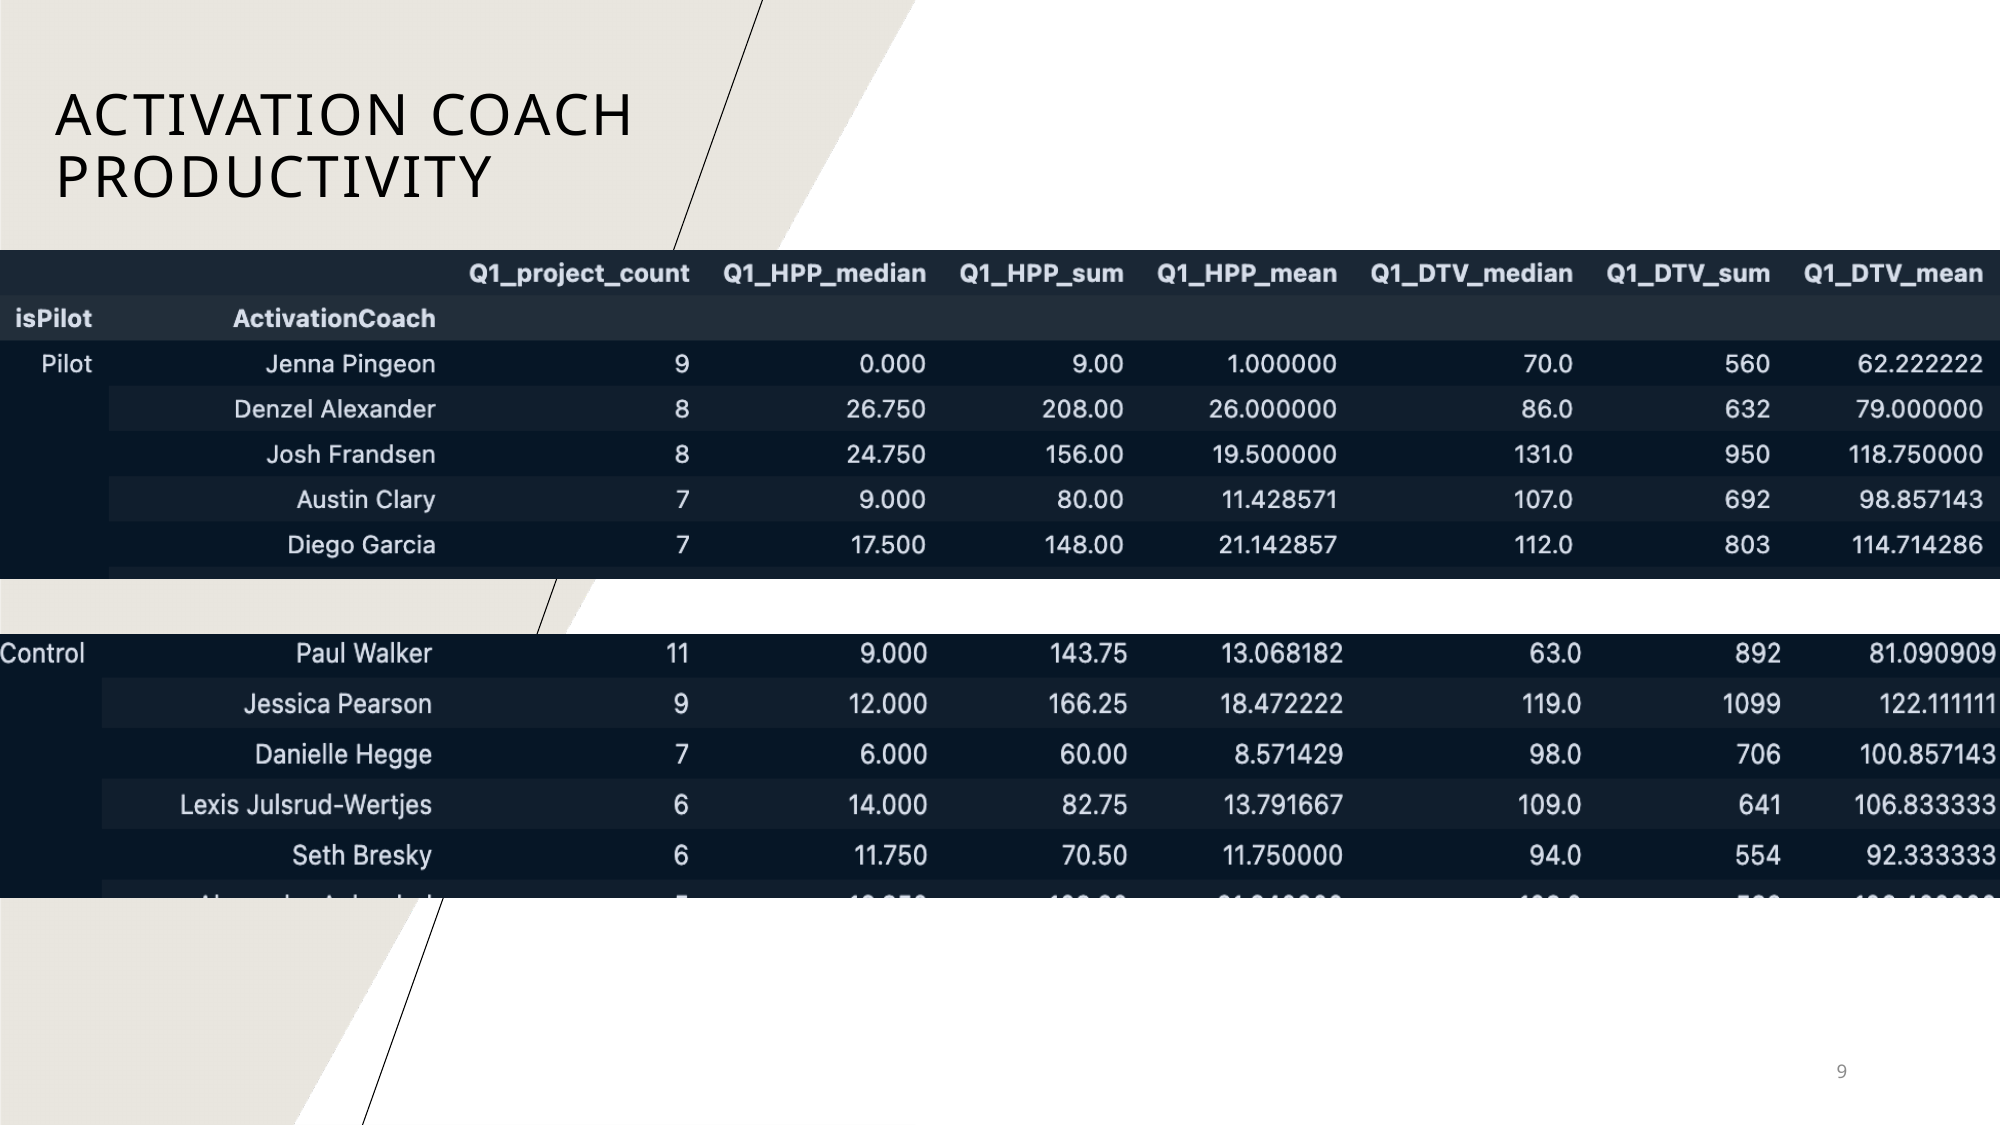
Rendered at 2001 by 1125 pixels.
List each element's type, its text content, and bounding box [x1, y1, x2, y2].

picture [736, 0, 916, 78]
picture [0, 0, 2000, 1125]
title Activation Coach productivity [40, 78, 932, 218]
slide_number 9 [1755, 1042, 1863, 1103]
